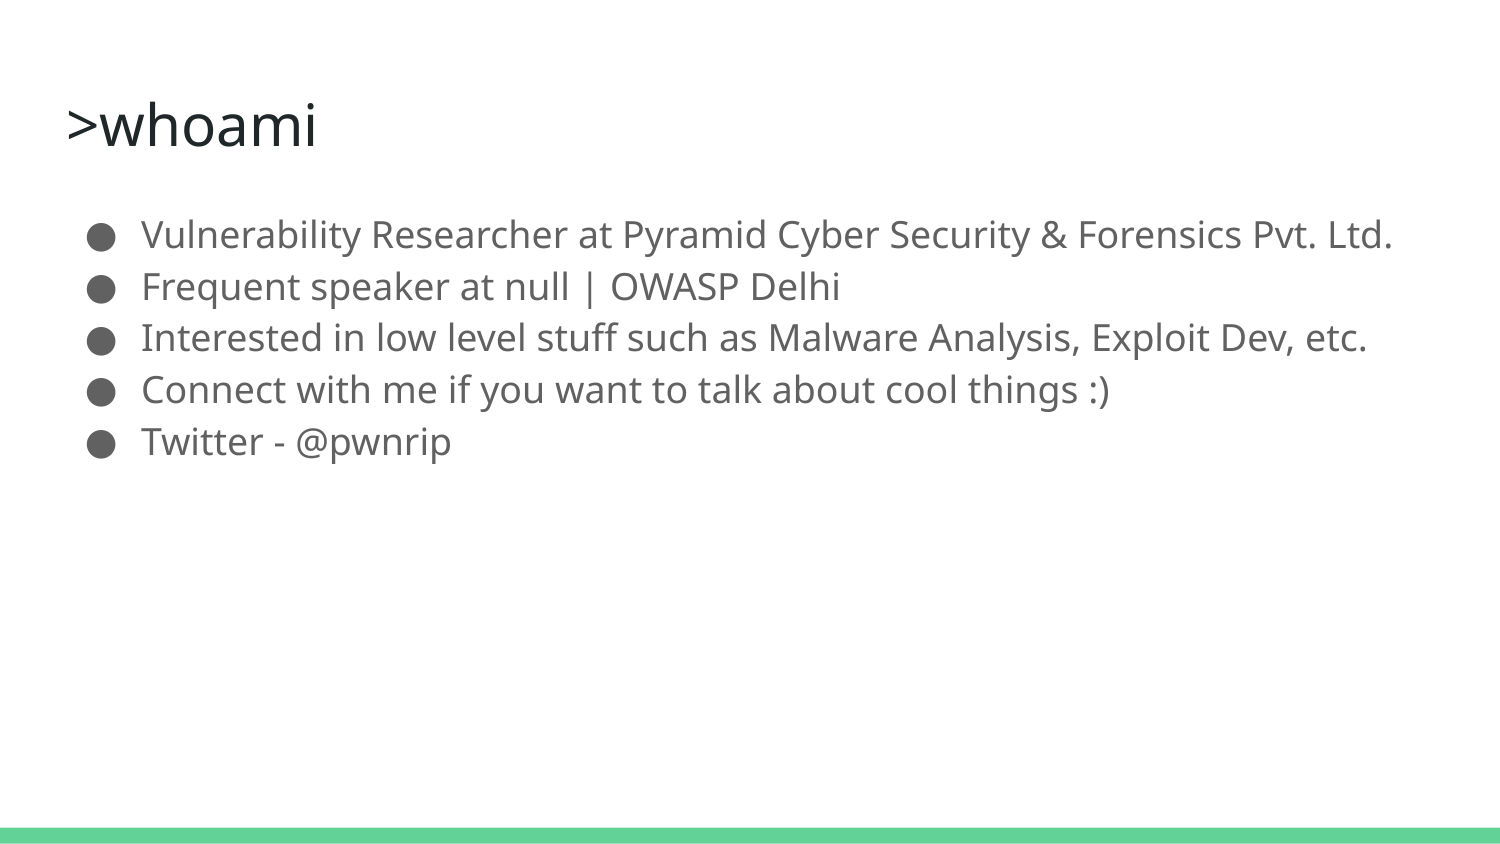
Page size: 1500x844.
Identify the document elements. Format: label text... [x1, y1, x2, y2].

list Vulnerability Researcher at Pyramid Cyber Security & Forensics Pvt. Ltd. Frequent speaker at null | OWASP Delhi Interested in low level stuff such as Malware Analysis, Exploit Dev, etc. Connect with me if you want to talk about cool things :) Twitter - @pwnrip [51, 189, 1449, 750]
title >whoami [51, 72, 1449, 167]
